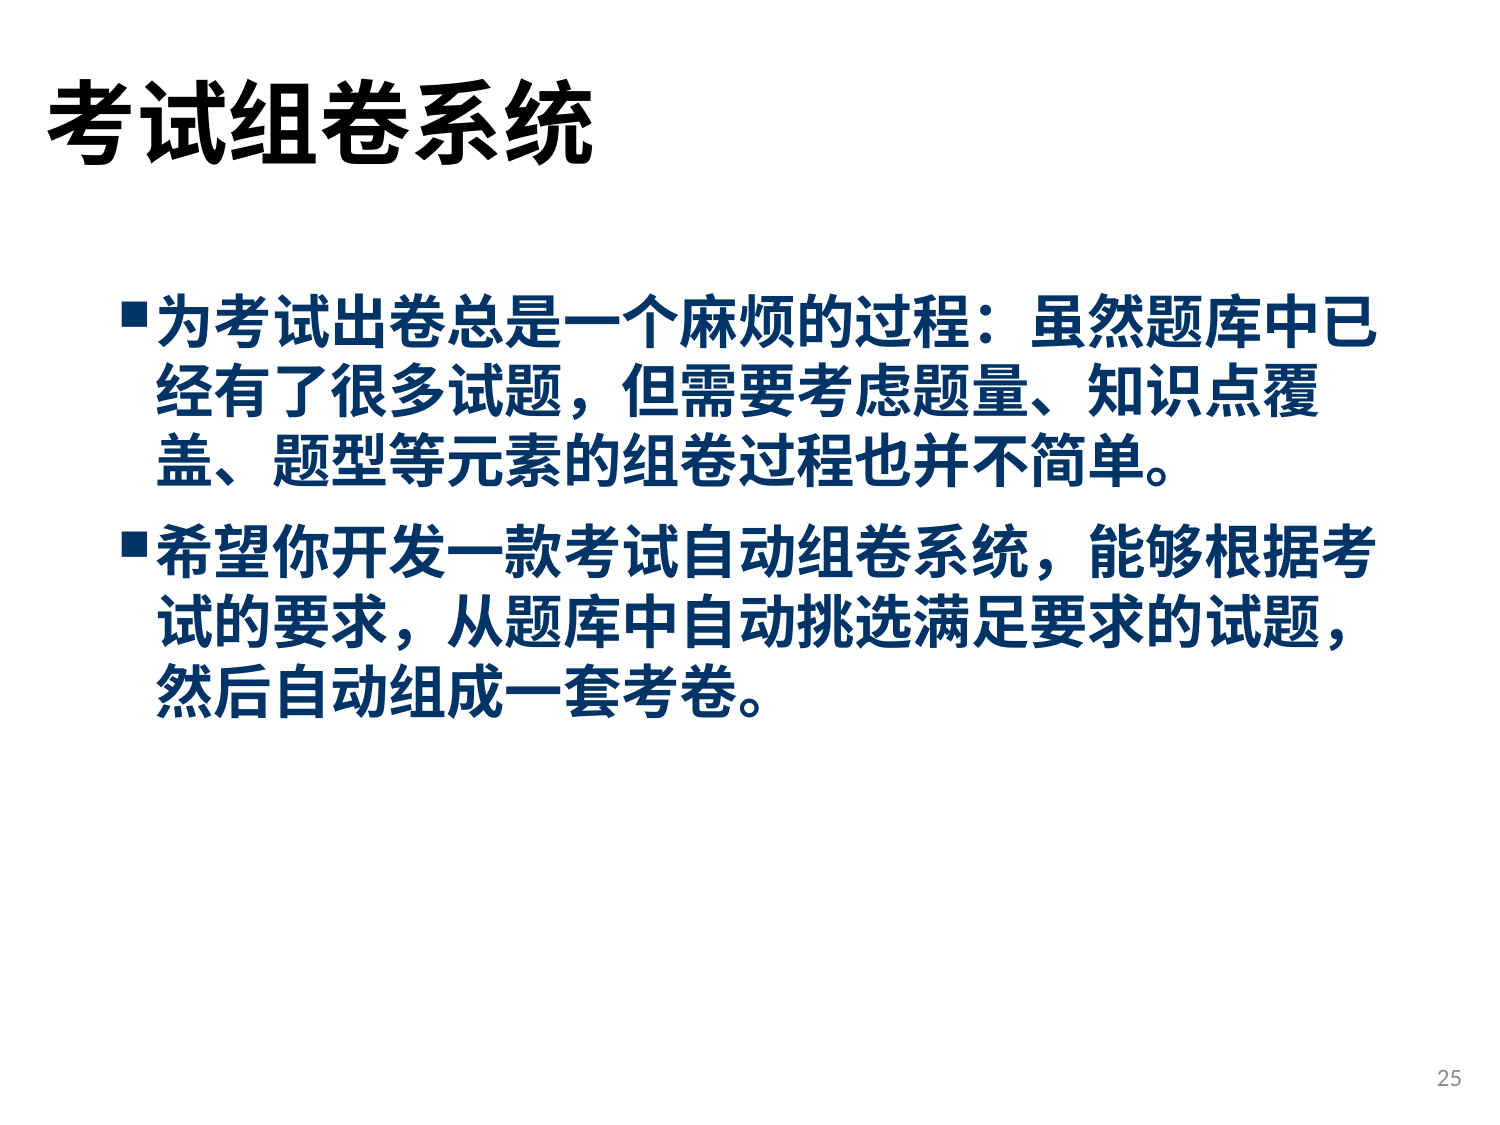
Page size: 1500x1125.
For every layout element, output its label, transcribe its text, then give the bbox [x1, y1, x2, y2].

title 考试组卷系统 [29, 19, 1324, 237]
slide_number 25 [1139, 1046, 1478, 1107]
list 为考试出卷总是一个麻烦的过程：虽然题库中已经有了很多试题，但需要考虑题量、知识点覆盖、题型等元素的组卷过程也并不简单。 希望你开发一款考试自动组卷系统，能够根据考试的要求，从题库中自动挑选满足要求的试题，然后自动组成一套考卷。 [103, 277, 1430, 979]
